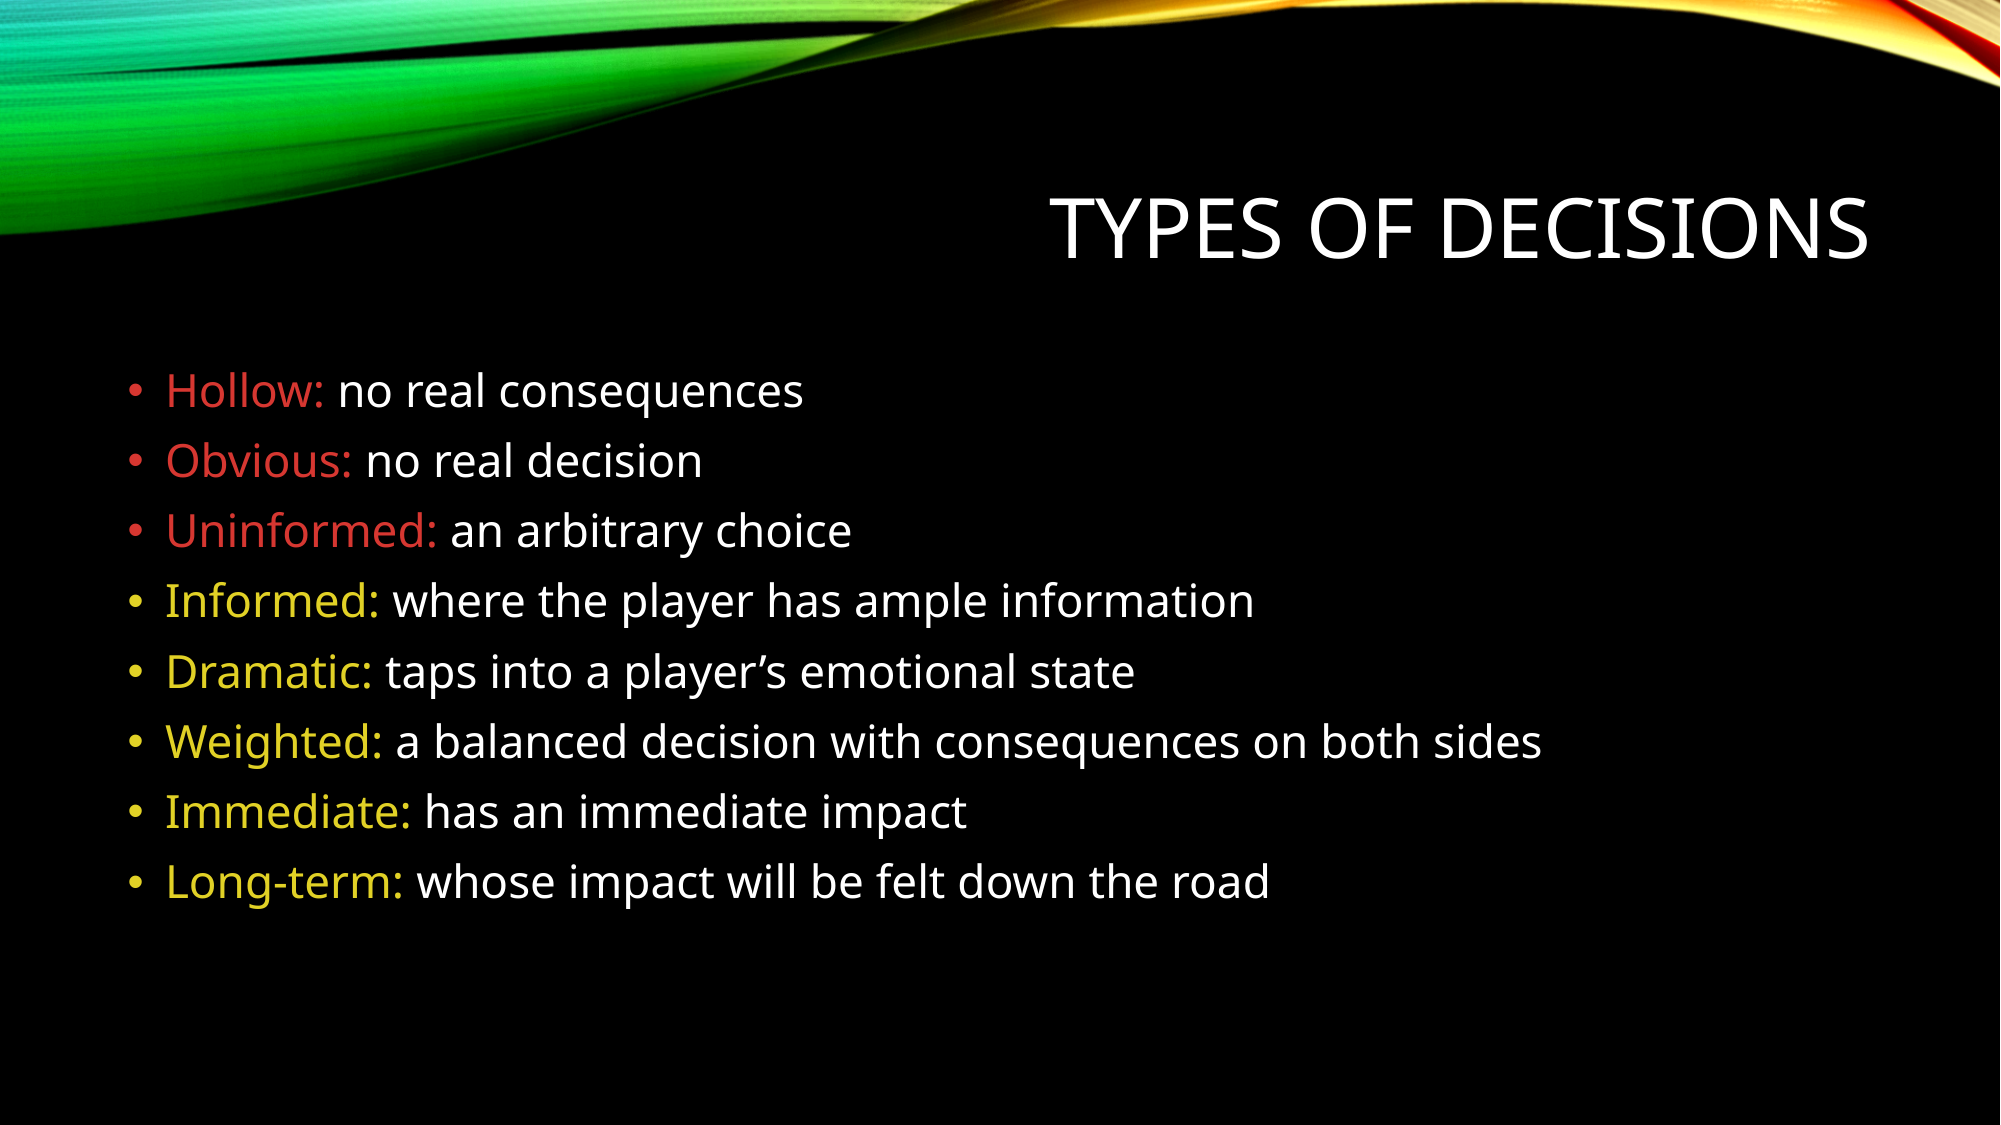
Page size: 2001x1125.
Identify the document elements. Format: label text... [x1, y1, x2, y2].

picture [0, 0, 2000, 237]
list Hollow: no real consequences Obvious: no real decision Uninformed: an arbitrary choice Informed: where the player has ample information Dramatic: taps into a player’s emotional state Weighted: a balanced decision with consequences on both sides Immediate: has an immediate impact Long-term: whose impact will be felt down the road [112, 360, 1888, 1021]
title Types of decisions [474, 125, 1888, 338]
